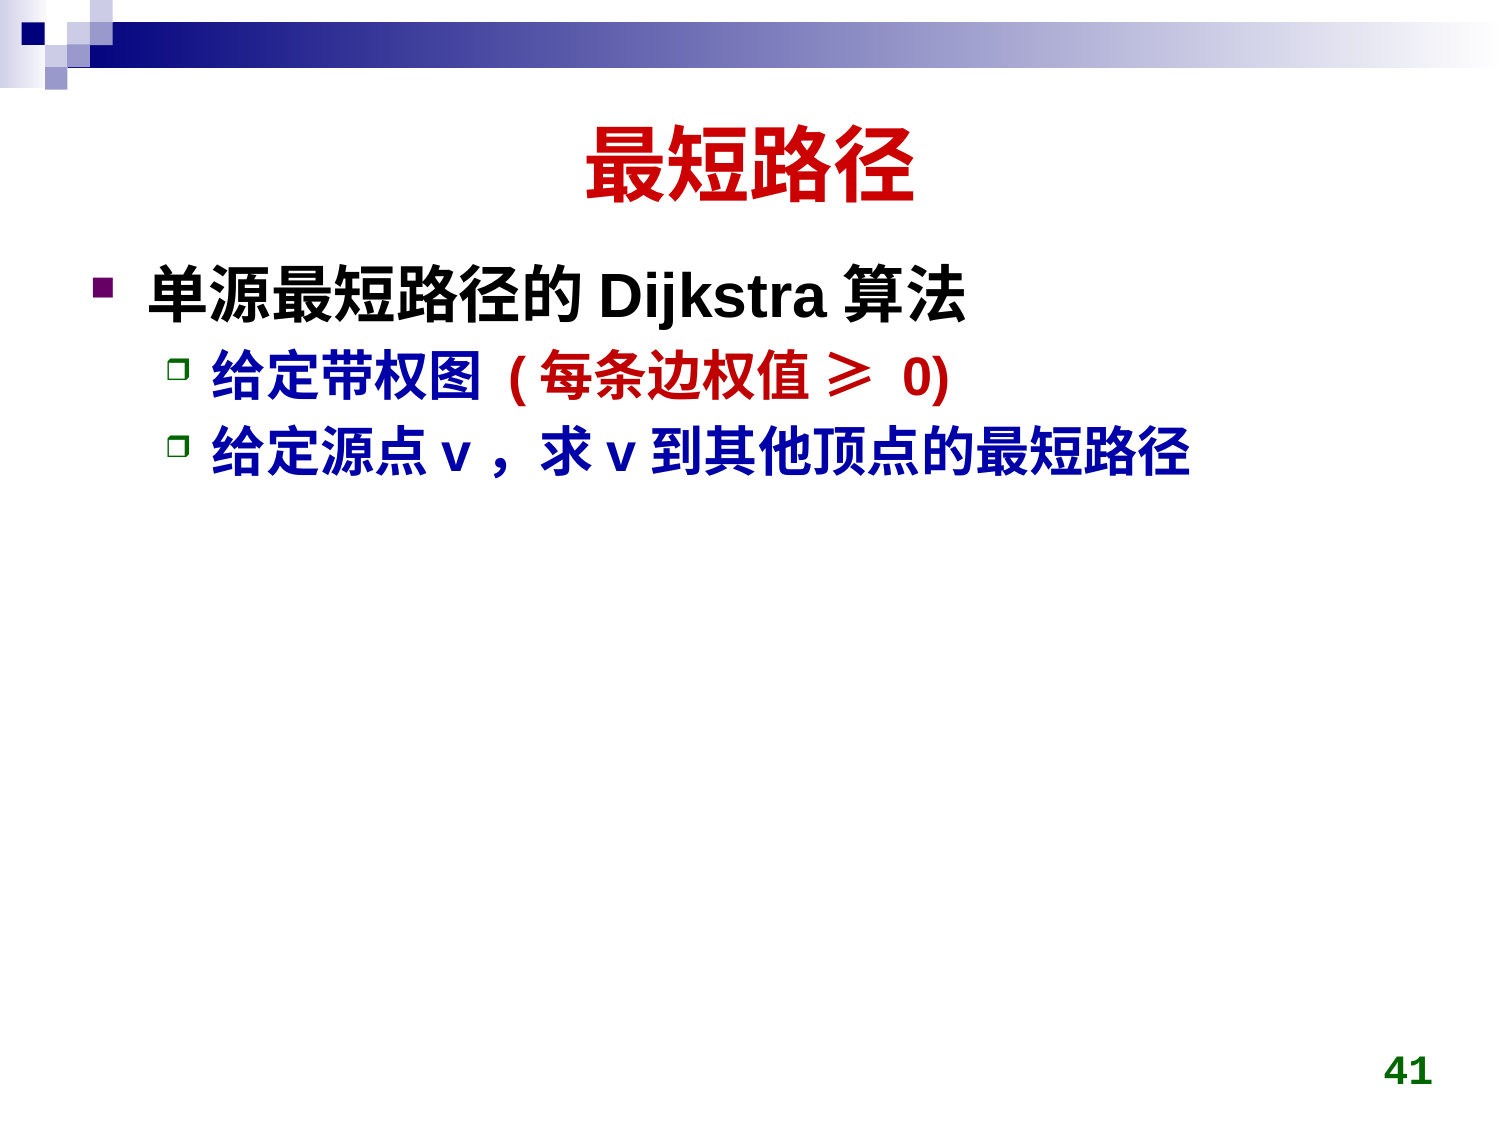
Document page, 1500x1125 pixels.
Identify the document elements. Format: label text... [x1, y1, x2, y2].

list 单源最短路径的Dijkstra算法 给定带权图 (每条边权值 ≥ 0) 给定源点v，求v到其他顶点的最短路径 [75, 243, 1425, 1024]
slide_number 41 [1098, 1025, 1449, 1100]
title 最短路径 [75, 75, 1425, 243]
